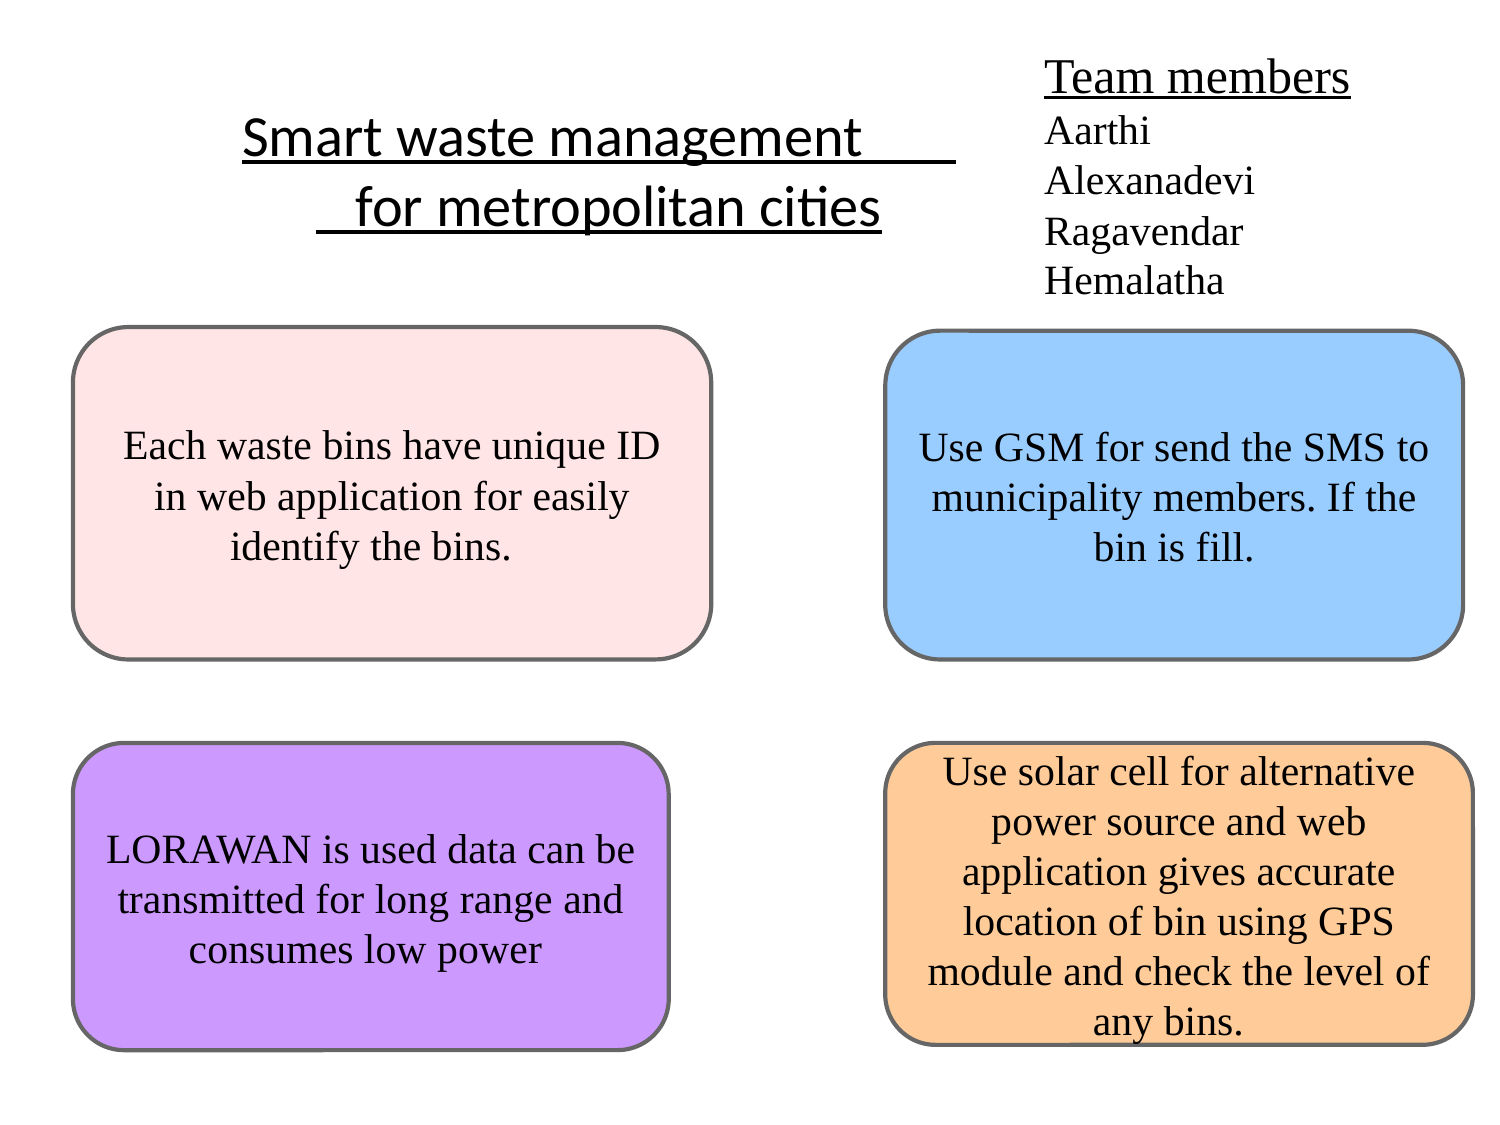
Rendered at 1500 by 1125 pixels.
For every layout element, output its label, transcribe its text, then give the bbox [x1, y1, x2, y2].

text_box Use solar cell for alternative power source and web application gives accurate location of bin using GPS module and check the level of any bins. [885, 742, 1473, 1045]
text_box LORAWAN is used data can be transmitted for long range and consumes low power [72, 742, 669, 1051]
text_box Each waste bins have unique ID in web application for easily identify the bins. [72, 327, 712, 660]
text_box Team members Aarthi Alexanadevi Ragavendar Hemalatha [1029, 35, 1500, 411]
text_box Use GSM for send the SMS to municipality members. If the bin is fill. [885, 330, 1464, 660]
text_box Smart waste management for metropolitan cities [224, 91, 974, 246]
